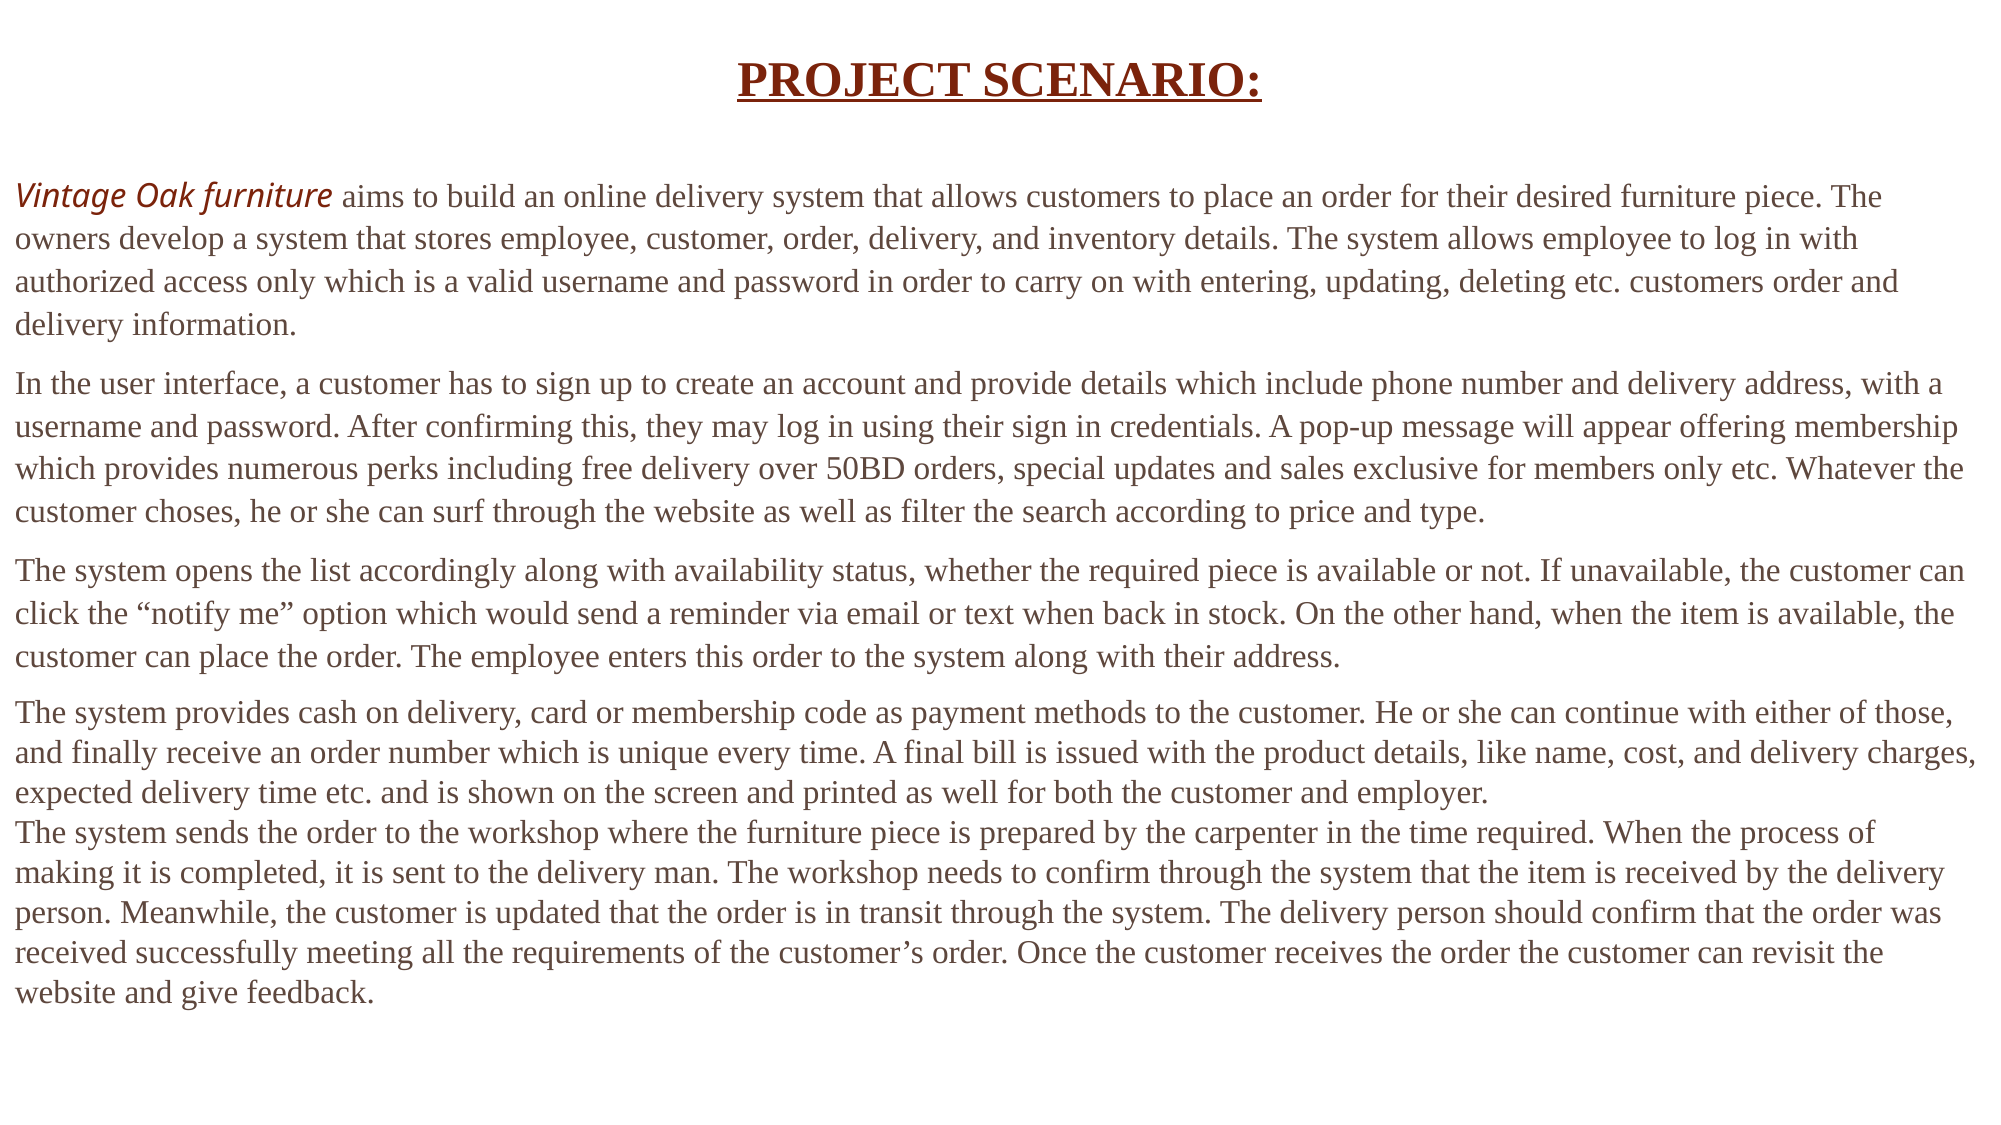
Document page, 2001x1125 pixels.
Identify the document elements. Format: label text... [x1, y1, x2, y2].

text_box PROJECT SCENARIO: Vintage Oak furniture aims to build an online delivery system that allows customers to place an order for their desired furniture piece. The owners develop a system that stores employee, customer, order, delivery, and inventory details. The system allows employee to log in with authorized access only which is a valid username and password in order to carry on with entering, updating, deleting etc. customers order and delivery information. In the user interface, a customer has to sign up to create an account and provide details which include phone number and delivery address, with a username and password. After confirming this, they may log in using their sign in credentials. A pop-up message will appear offering membership which provides numerous perks including free delivery over 50BD orders, special updates and sales exclusive for members only etc. Whatever the customer choses, he or she can surf through the website as well as filter the search according to price and type. The system opens the list accordingly along with availability status, whether the required piece is available or not. If unavailable, the customer can click the “notify me” option which would send a reminder via email or text when back in stock. On the other hand, when the item is available, the customer can place the order. The employee enters this order to the system along with their address. The system provides cash on delivery, card or membership code as payment methods to the customer. He or she can continue with either of those, and finally receive an order number which is unique every time. A final bill is issued with the product details, like name, cost, and delivery charges, expected delivery time etc. and is shown on the screen and printed as well for both the customer and employer. The system sends the order to the workshop where the furniture piece is prepared by the carpenter in the time required. When the process of making it is completed, it is sent to the delivery man. The workshop needs to confirm through the system that the item is received by the delivery person. Meanwhile, the customer is updated that the order is in transit through the system. The delivery person should confirm that the order was received successfully meeting all the requirements of the customer’s order. Once the customer receives the order the customer can revisit the website and give feedback. [0, 34, 2000, 1055]
